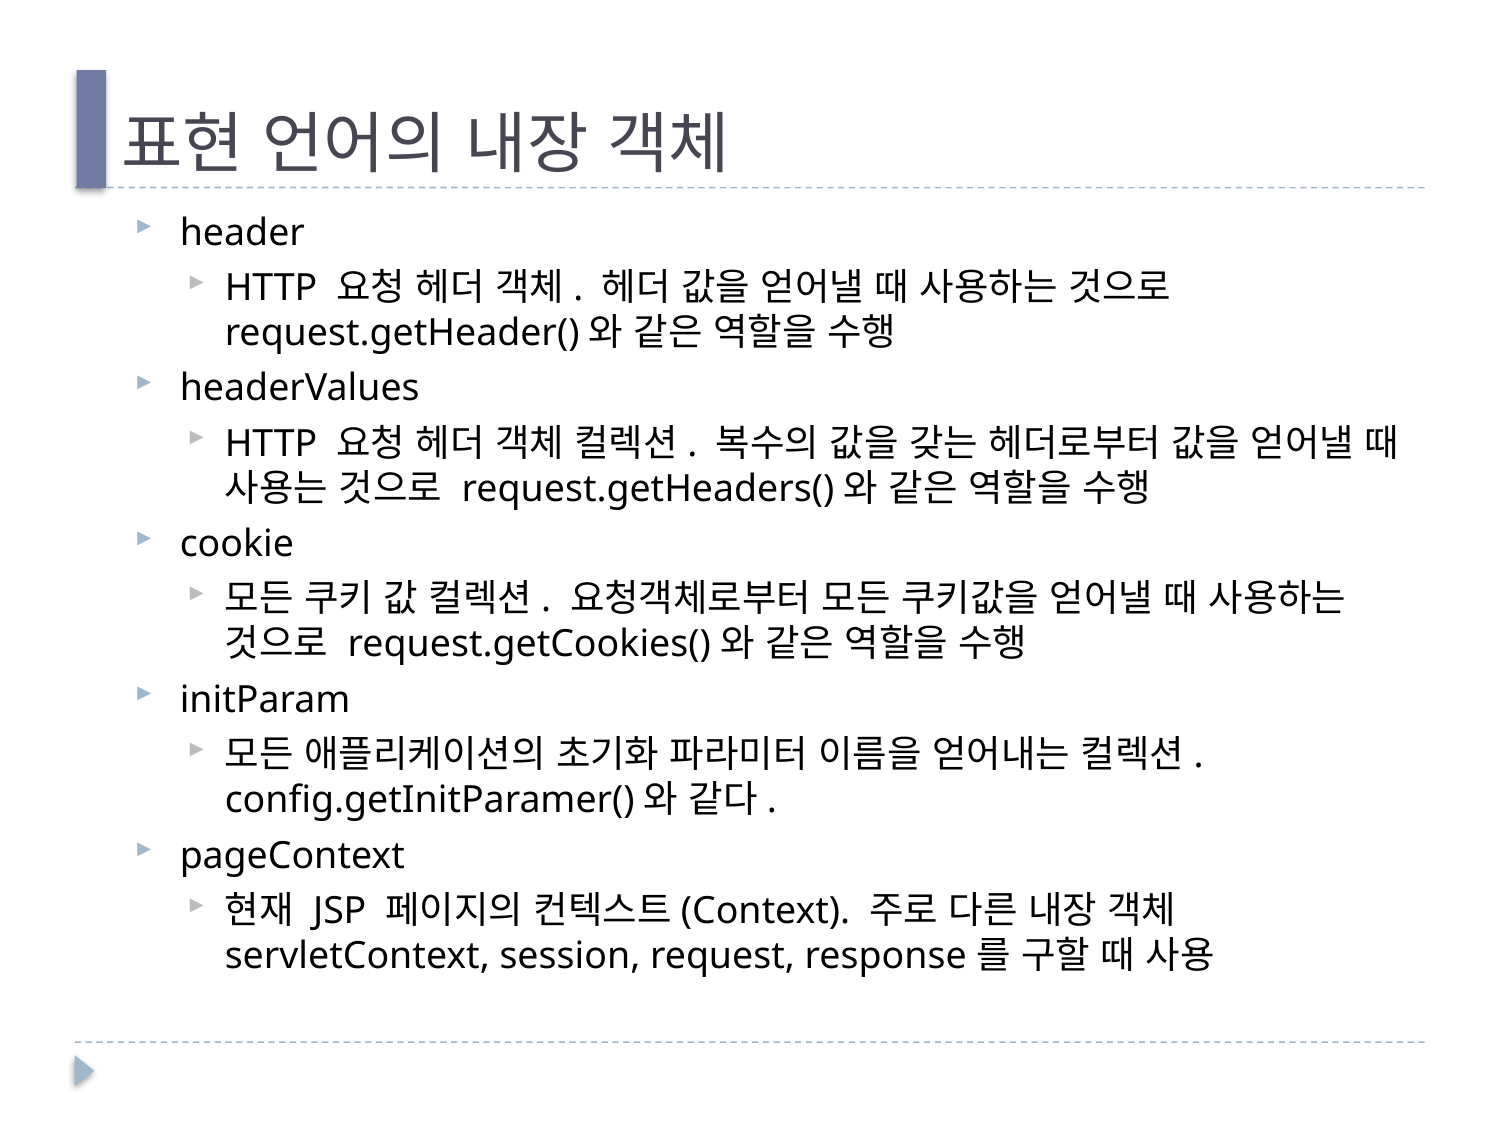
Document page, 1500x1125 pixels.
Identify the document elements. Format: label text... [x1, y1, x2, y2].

title 표현 언어의 내장 객체 [106, 70, 1425, 189]
list header HTTP 요청 헤더 객체. 헤더 값을 얻어낼 때 사용하는 것으로 request.getHeader()와 같은 역할을 수행 headerValues HTTP 요청 헤더 객체 컬렉션. 복수의 값을 갖는 헤더로부터 값을 얻어낼 때 사용는 것으로 request.getHeaders()와 같은 역할을 수행 cookie 모든 쿠키 값 컬렉션. 요청객체로부터 모든 쿠키값을 얻어낼 때 사용하는 것으로 request.getCookies()와 같은 역할을 수행 initParam 모든 애플리케이션의 초기화 파라미터 이름을 얻어내는 컬렉션. config.getInitParamer()와 같다. pageContext 현재 JSP 페이지의 컨텍스트(Context). 주로 다른 내장 객체 servletContext, session, request, response를 구할 때 사용 [75, 200, 1425, 1010]
